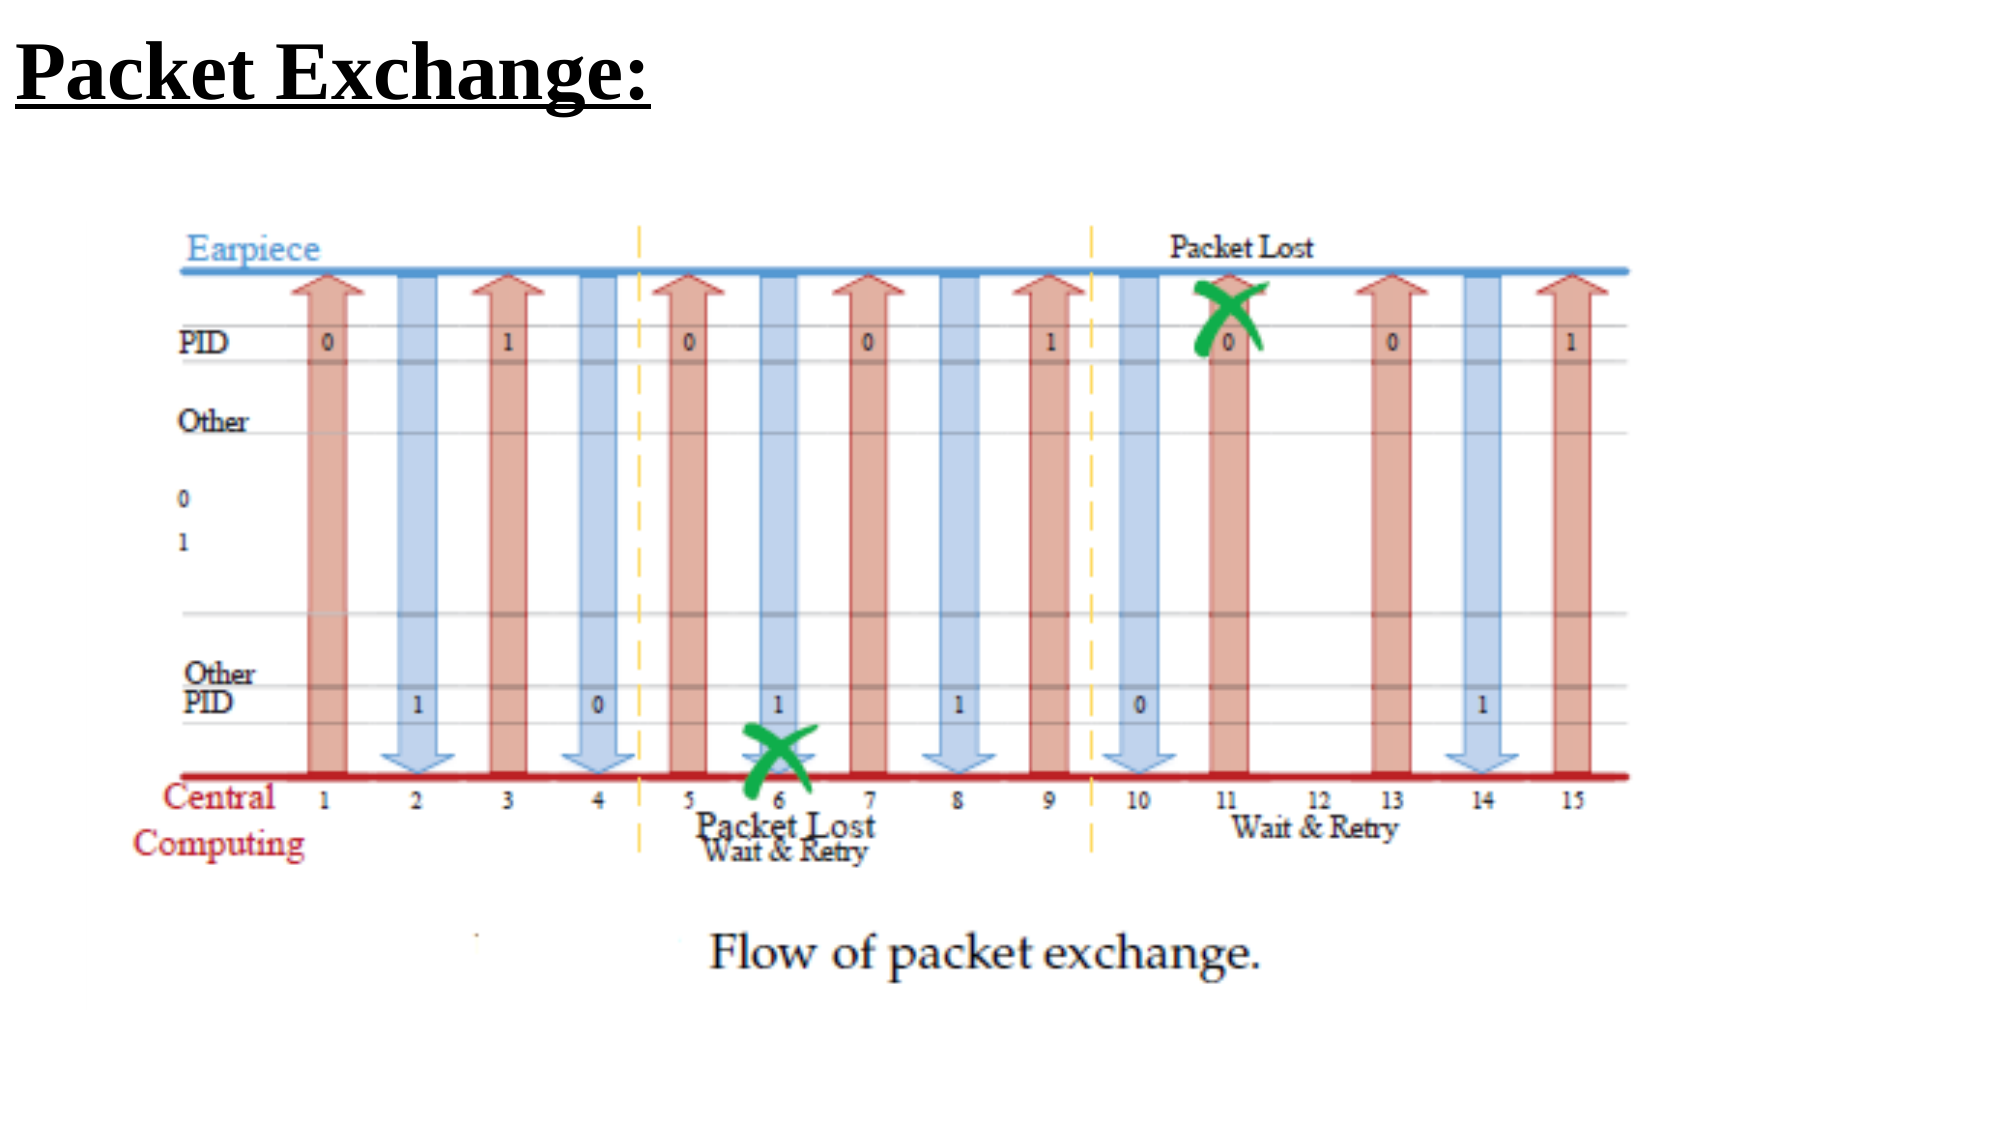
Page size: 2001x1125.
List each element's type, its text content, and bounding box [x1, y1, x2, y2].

title Packet Exchange: [0, 0, 1863, 278]
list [85, 221, 1691, 1010]
